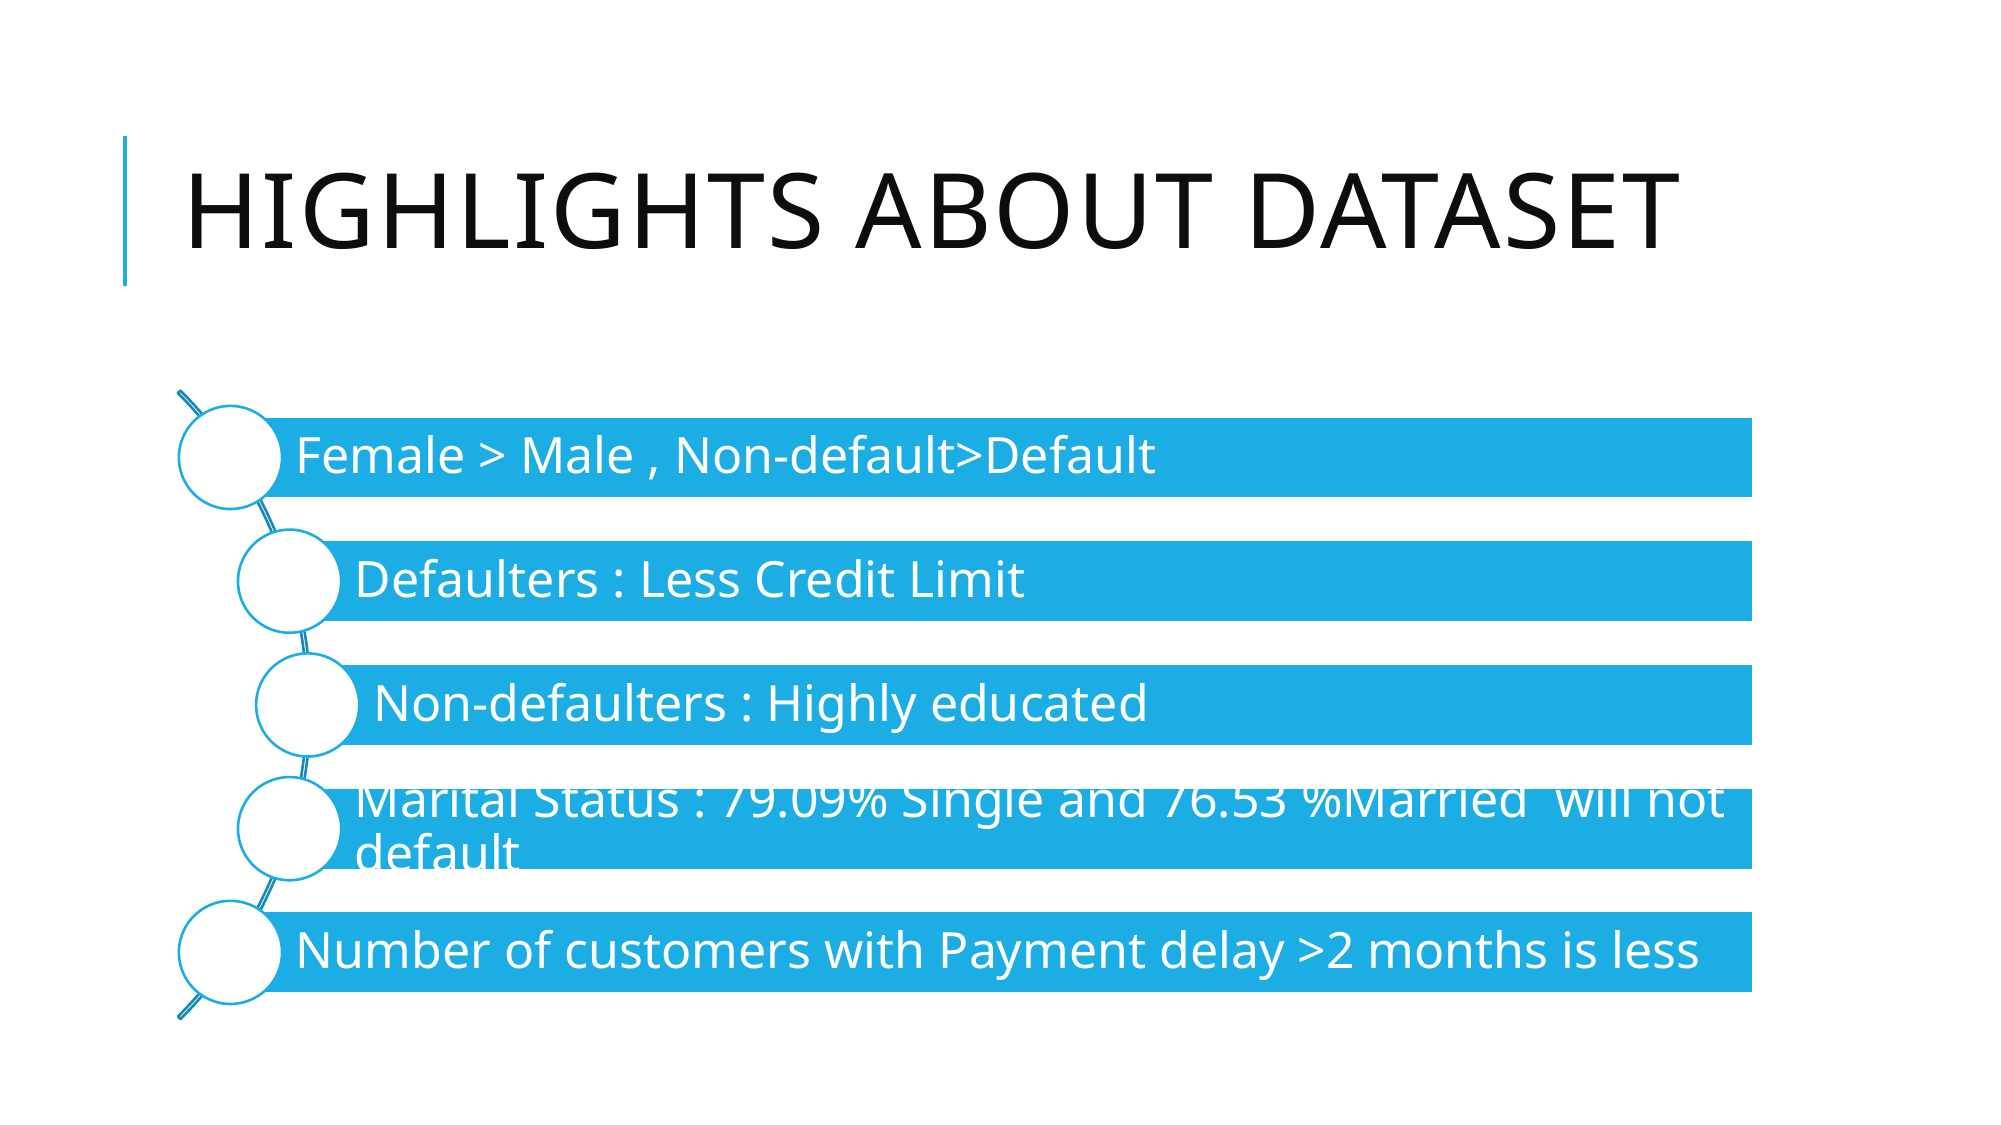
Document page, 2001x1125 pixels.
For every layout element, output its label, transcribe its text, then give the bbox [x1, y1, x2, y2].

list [167, 374, 1763, 1036]
title HIGHlights about dataset [168, 96, 1763, 342]
